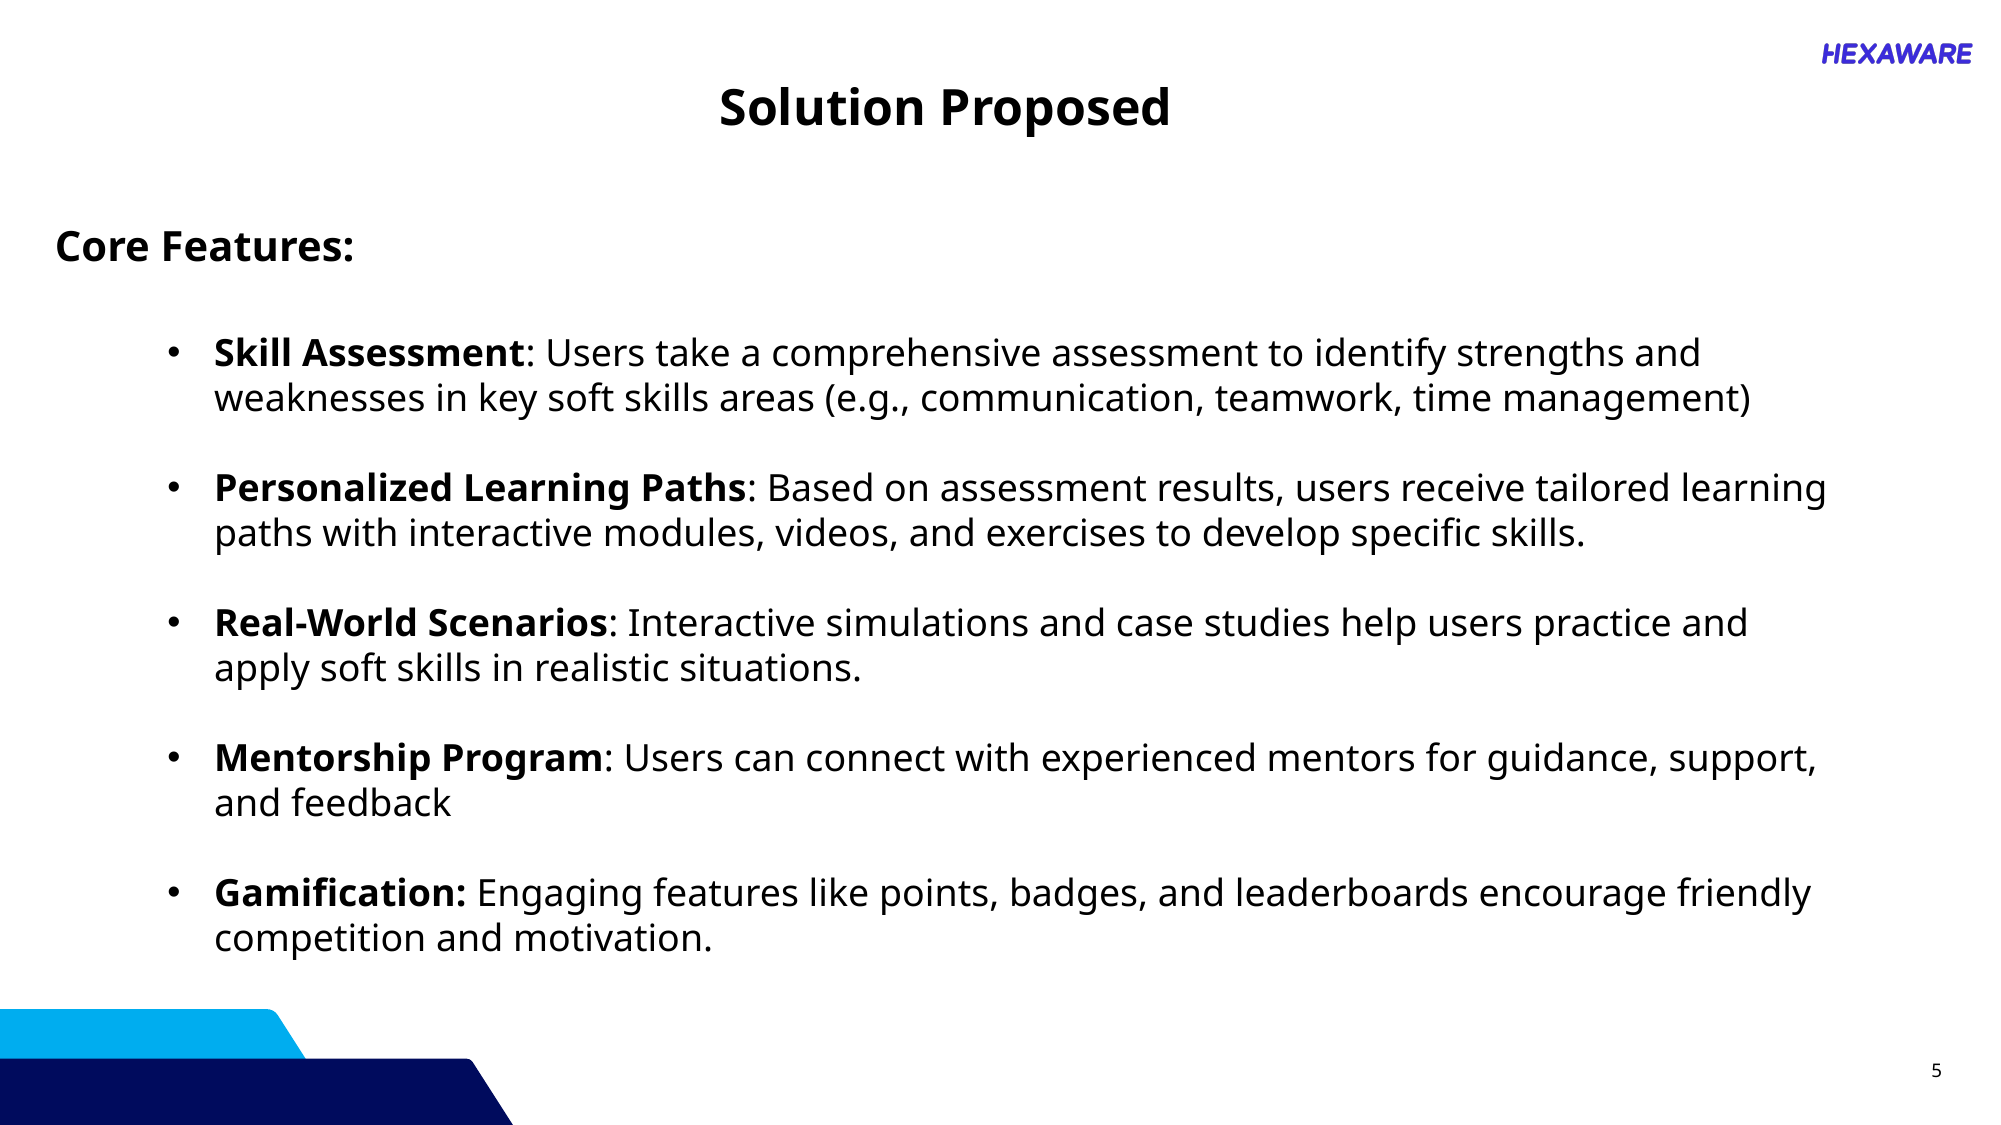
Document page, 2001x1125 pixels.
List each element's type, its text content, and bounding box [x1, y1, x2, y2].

text_box Skill Assessment: Users take a comprehensive assessment to identify strengths and weaknesses in key soft skills areas (e.g., communication, teamwork, time management) Personalized Learning Paths: Based on assessment results, users receive tailored learning paths with interactive modules, videos, and exercises to develop specific skills. Real-World Scenarios: Interactive simulations and case studies help users practice and apply soft skills in realistic situations. Mentorship Program: Users can connect with experienced mentors for guidance, support, and feedback Gamification: Engaging features like points, badges, and leaderboards encourage friendly competition and motivation. [152, 321, 1855, 967]
picture [1822, 43, 1973, 64]
list Solution Proposed [282, 76, 1624, 137]
text_box Core Features: [0, 212, 741, 277]
